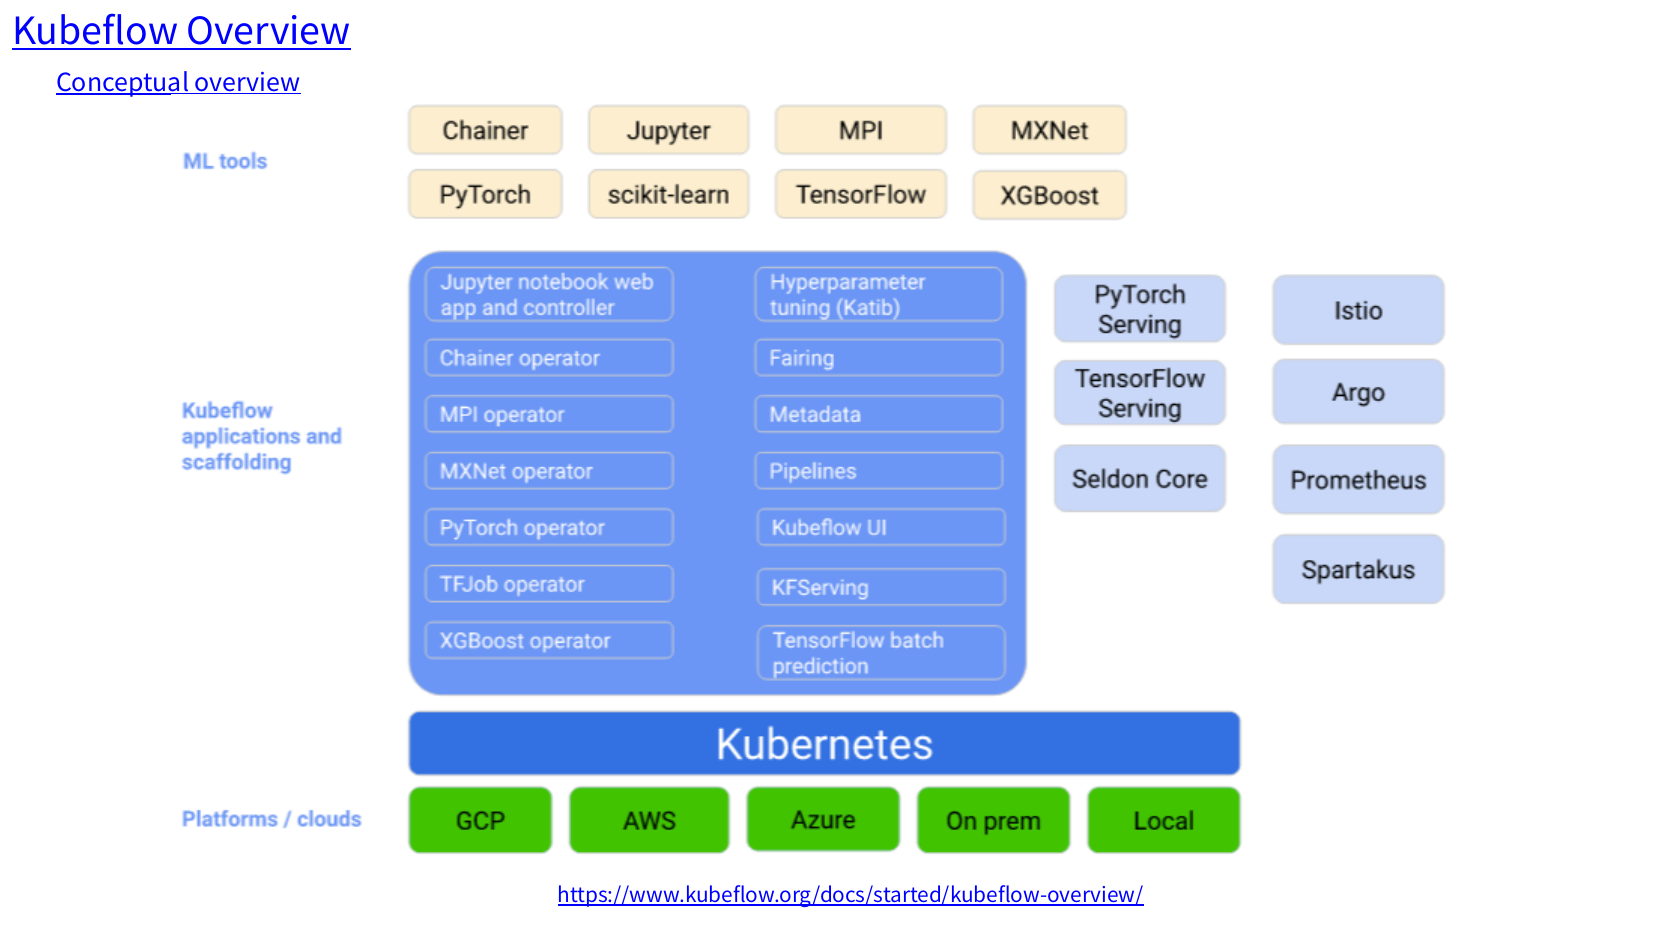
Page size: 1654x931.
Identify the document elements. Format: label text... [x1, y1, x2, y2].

text_box Conceptual overview [41, 59, 331, 113]
picture [170, 94, 1458, 863]
text_box Kubeflow Overview [0, 0, 1488, 71]
text_box https://www.kubeflow.org/docs/started/kubeflow-overview/ [543, 874, 1159, 919]
